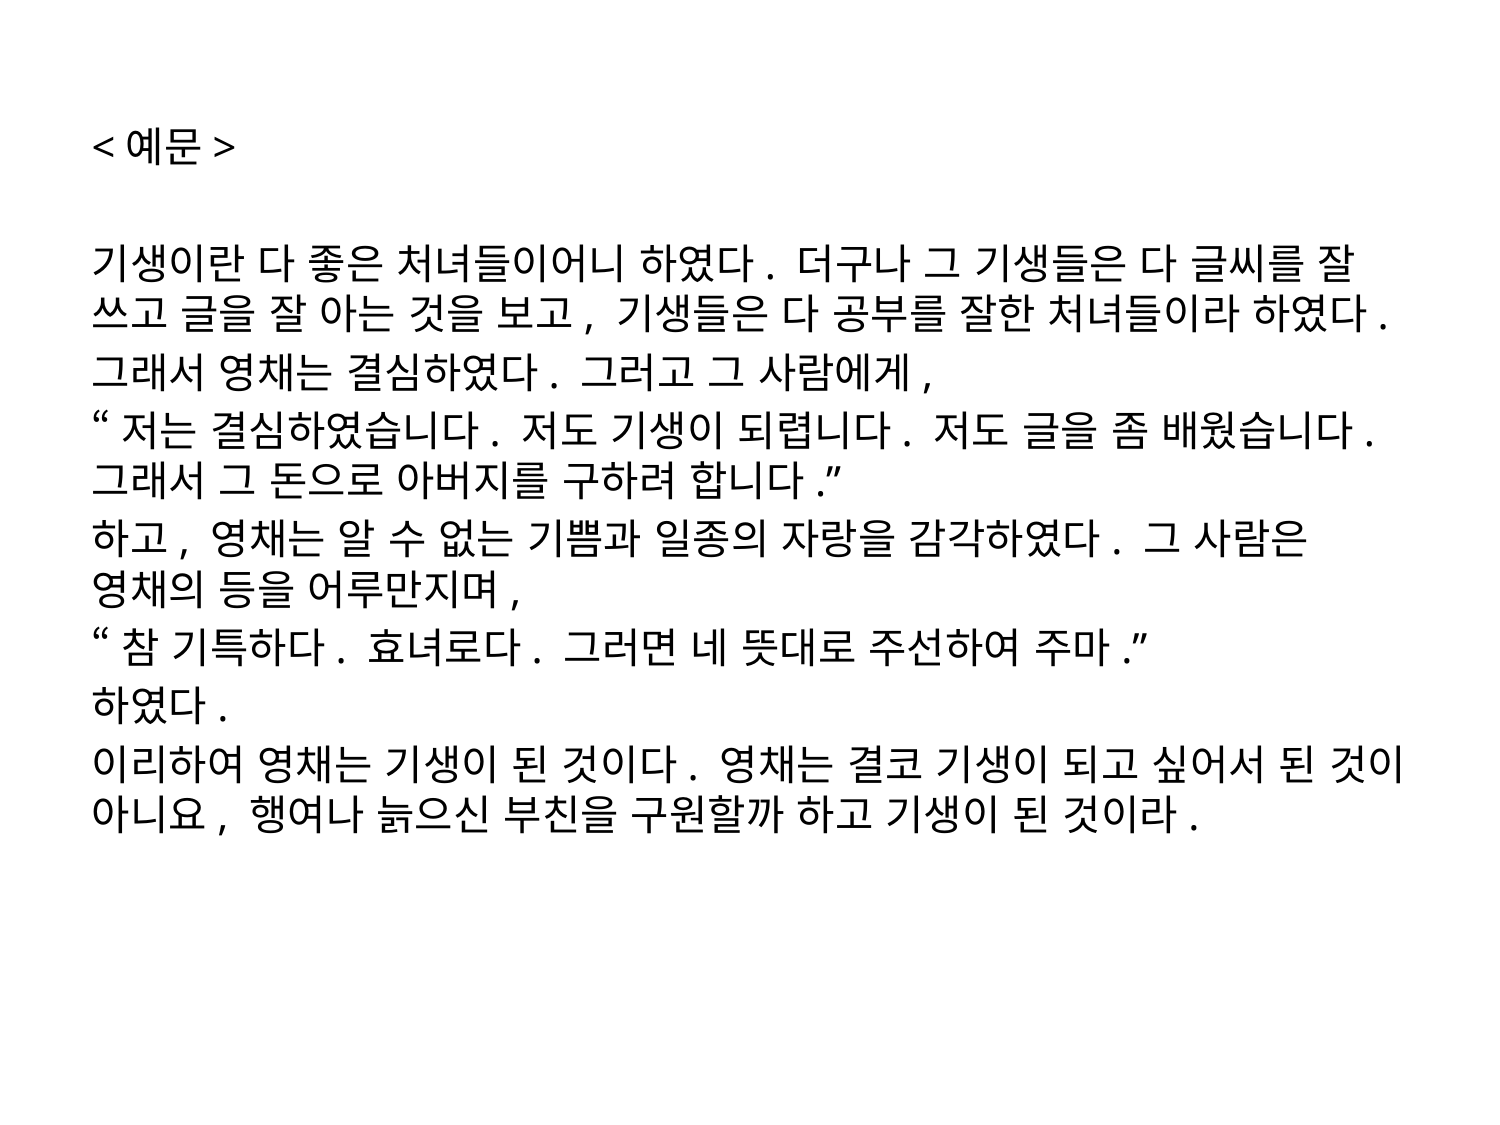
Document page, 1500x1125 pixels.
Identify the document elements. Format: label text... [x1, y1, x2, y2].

list <예문> 기생이란 다 좋은 처녀들이어니 하였다. 더구나 그 기생들은 다 글씨를 잘 쓰고 글을 잘 아는 것을 보고, 기생들은 다 공부를 잘한 처녀들이라 하였다. 그래서 영채는 결심하였다. 그러고 그 사람에게, “저는 결심하였습니다. 저도 기생이 되렵니다. 저도 글을 좀 배웠습니다. 그래서 그 돈으로 아버지를 구하려 합니다.” 하고, 영채는 알 수 없는 기쁨과 일종의 자랑을 감각하였다. 그 사람은 영채의 등을 어루만지며, “참 기특하다. 효녀로다. 그러면 네 뜻대로 주선하여 주마.” 하였다. 이리하여 영채는 기생이 된 것이다. 영채는 결코 기생이 되고 싶어서 된 것이 아니요, 행여나 늙으신 부친을 구원할까 하고 기생이 된 것이라. [76, 113, 1427, 998]
